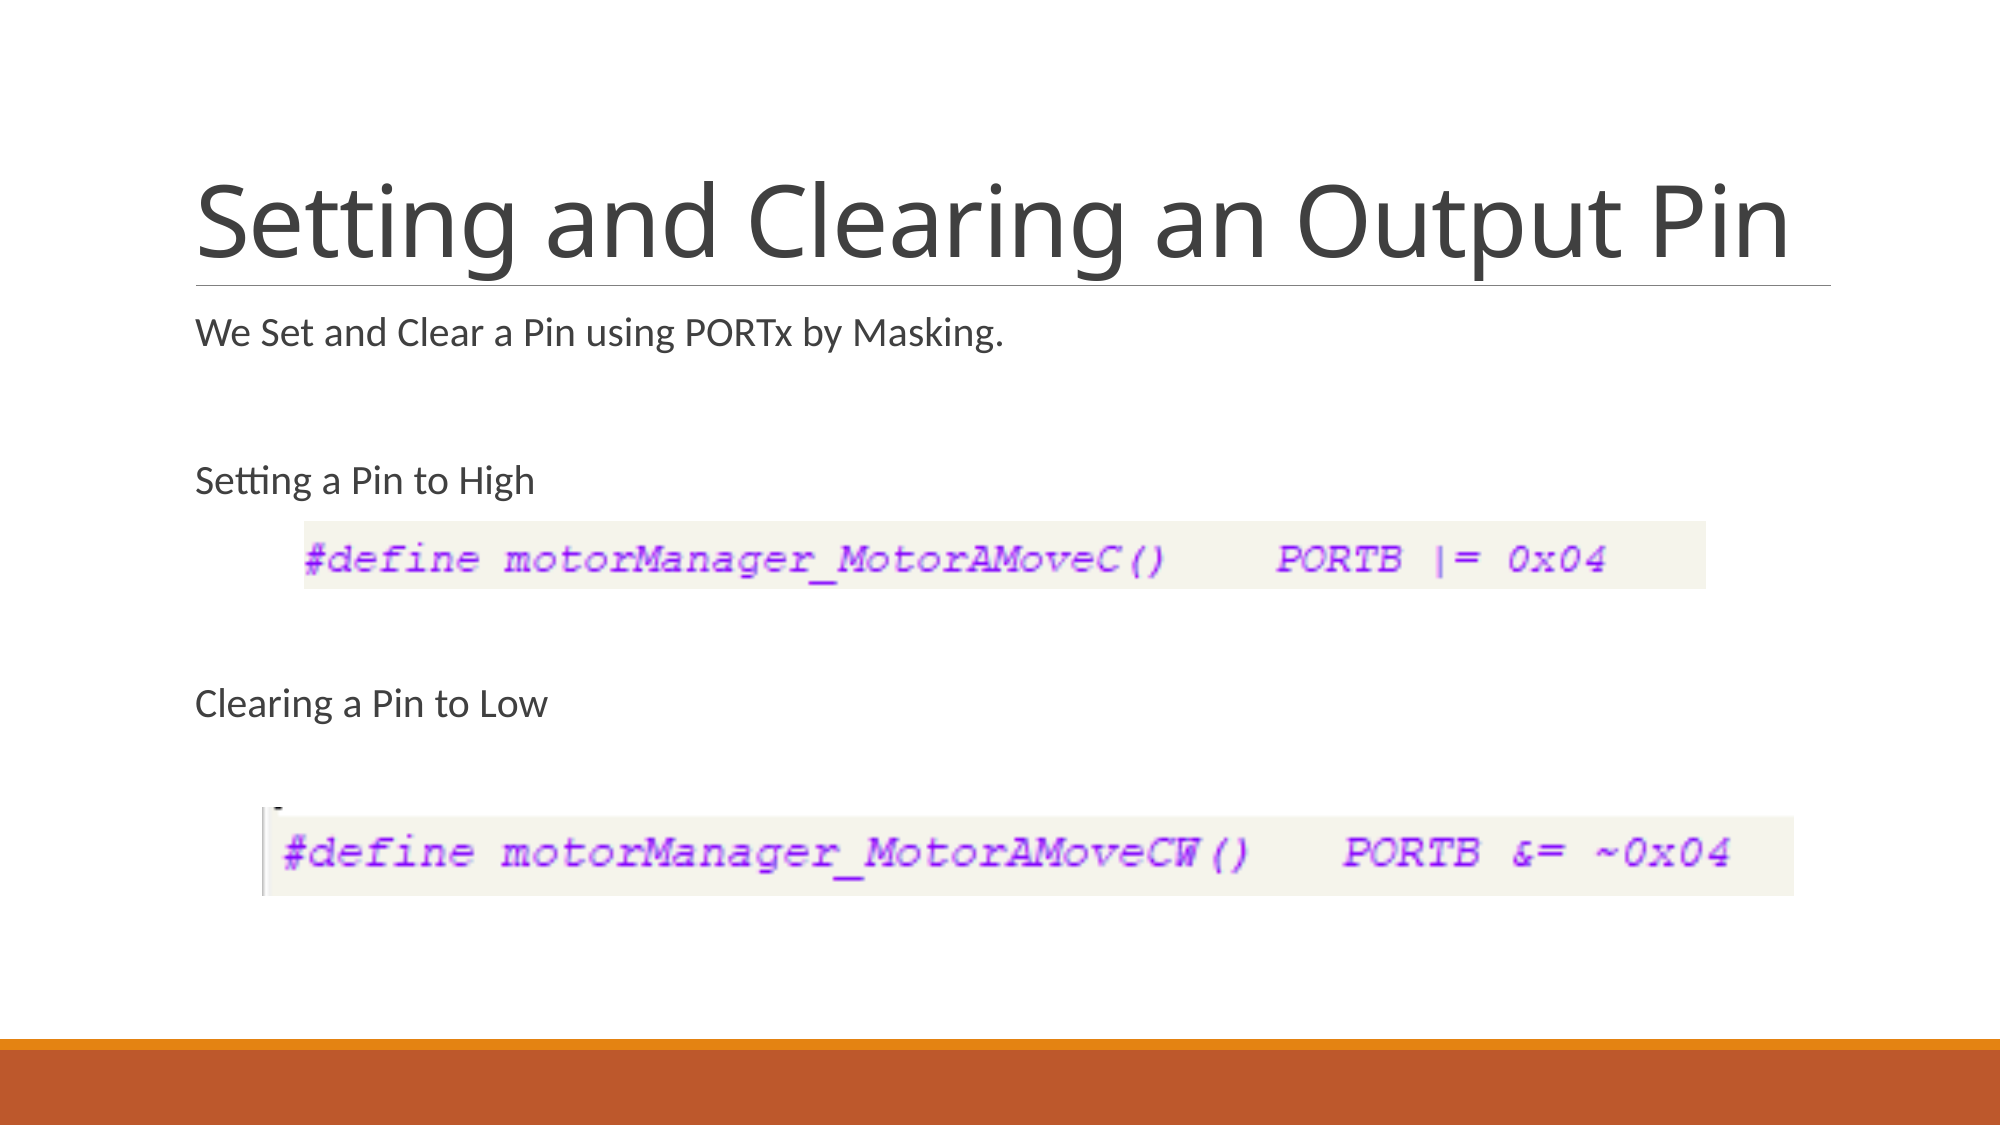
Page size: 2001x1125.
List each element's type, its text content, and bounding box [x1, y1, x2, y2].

list We Set and Clear a Pin using PORTx by Masking. Setting a Pin to High Clearing a Pin to Low [180, 302, 1830, 929]
title Setting and Clearing an Output Pin [180, 47, 1830, 285]
picture [261, 807, 1795, 896]
picture [304, 521, 1706, 590]
